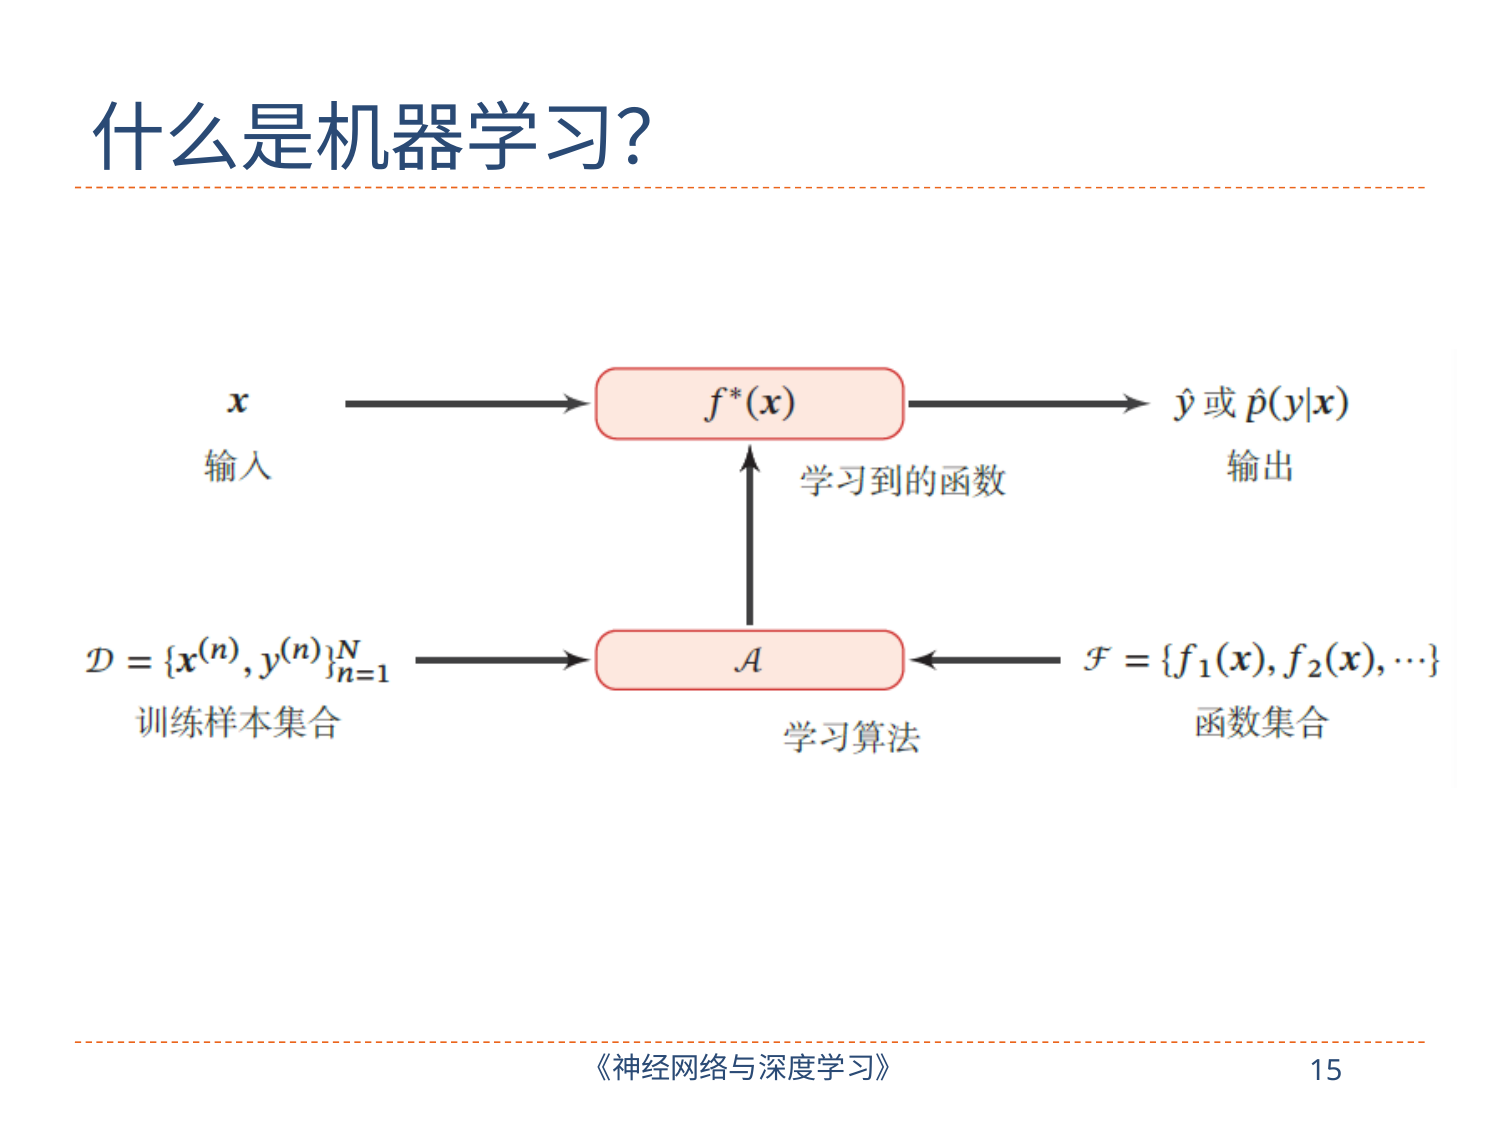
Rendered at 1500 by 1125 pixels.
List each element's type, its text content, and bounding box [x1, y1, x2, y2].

title 什么是机器学习？ [75, 24, 1425, 188]
picture [75, 349, 1458, 788]
